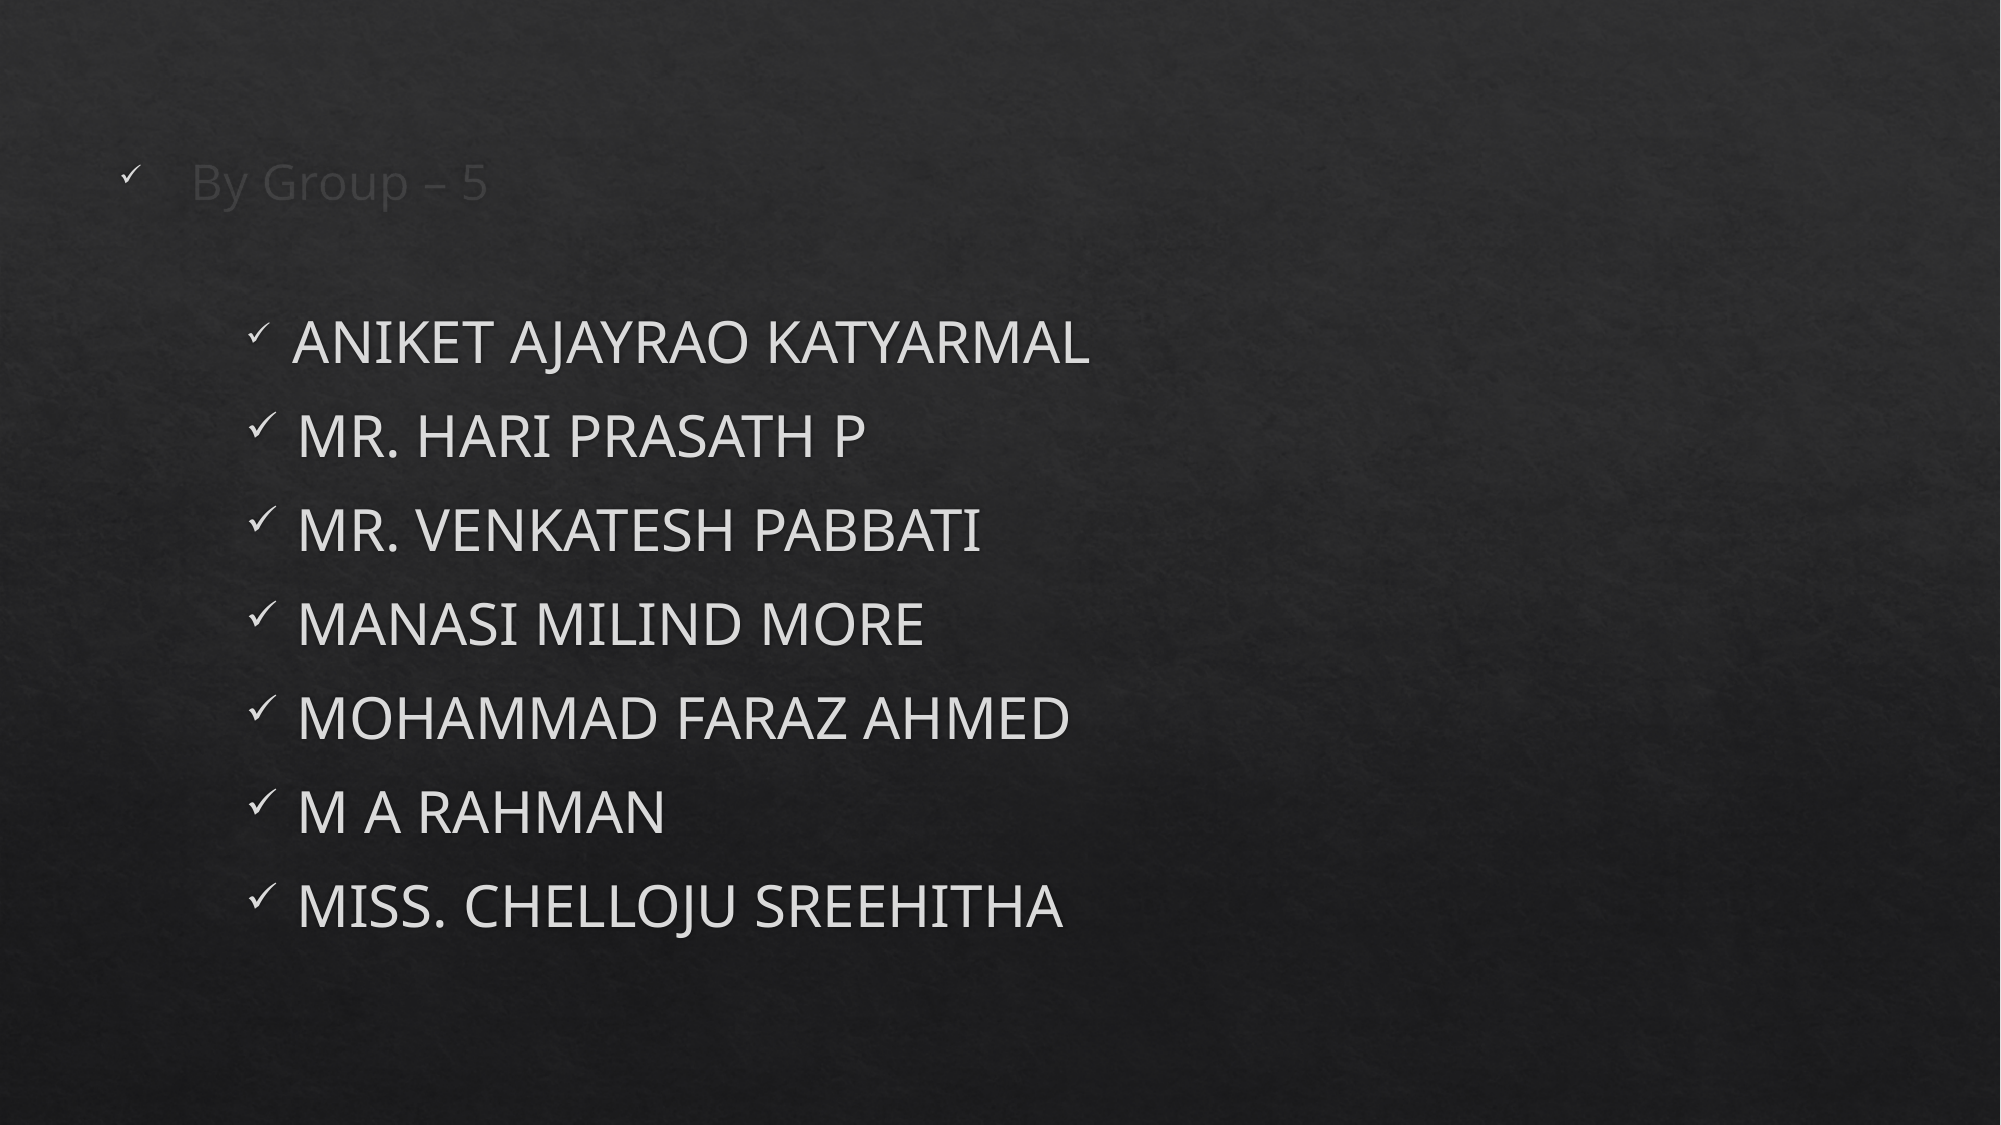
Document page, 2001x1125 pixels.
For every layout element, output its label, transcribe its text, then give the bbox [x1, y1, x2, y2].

list By Group – 5 ANIKET AJAYRAO KATYARMAL MR. HARI PRASATH P MR. VENKATESH PABBATI MANASI MILIND MORE MOHAMMAD FARAZ AHMED M A RAHMAN MISS. CHELLOJU SREEHITHA [97, 142, 1600, 1040]
